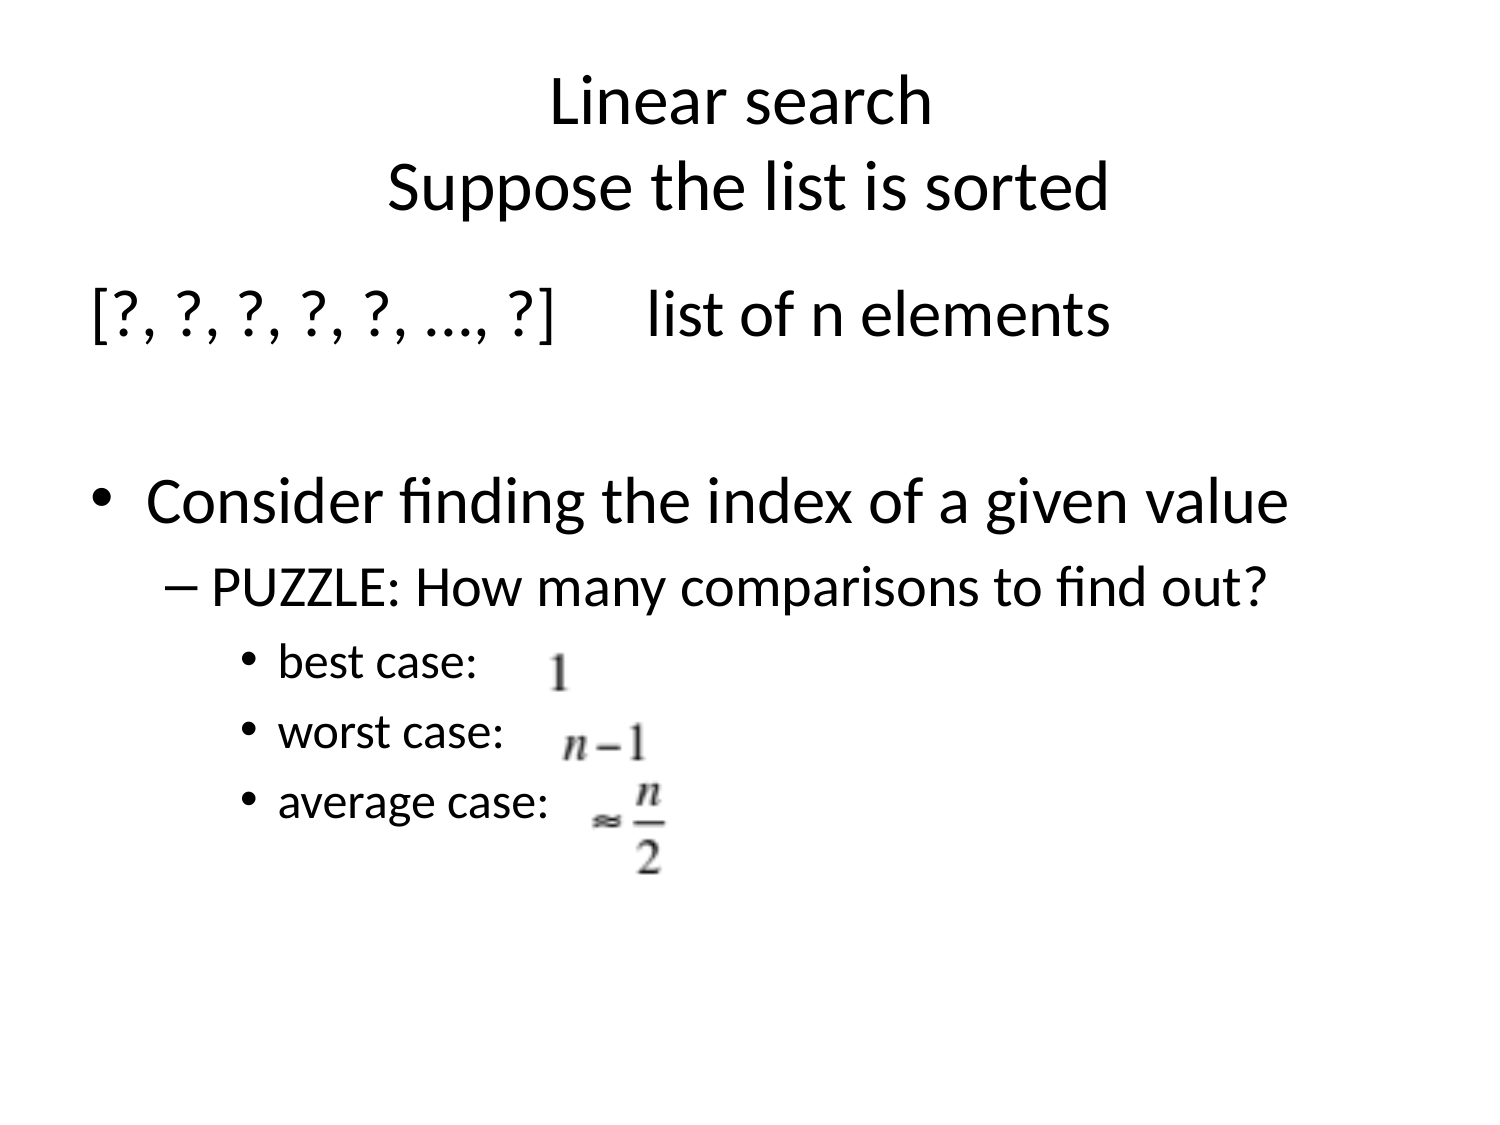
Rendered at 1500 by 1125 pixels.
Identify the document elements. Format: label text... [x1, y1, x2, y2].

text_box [543, 648, 576, 696]
title Linear search Suppose the list is sorted [24, 45, 1475, 233]
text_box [556, 717, 651, 769]
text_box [587, 757, 669, 878]
list [?, ?, ?, ?, ?, ..., ?] list of n elements Consider finding the index of a given value PUZZLE: How many comparisons to find out? best case: worst case: average case: [75, 262, 1425, 1005]
